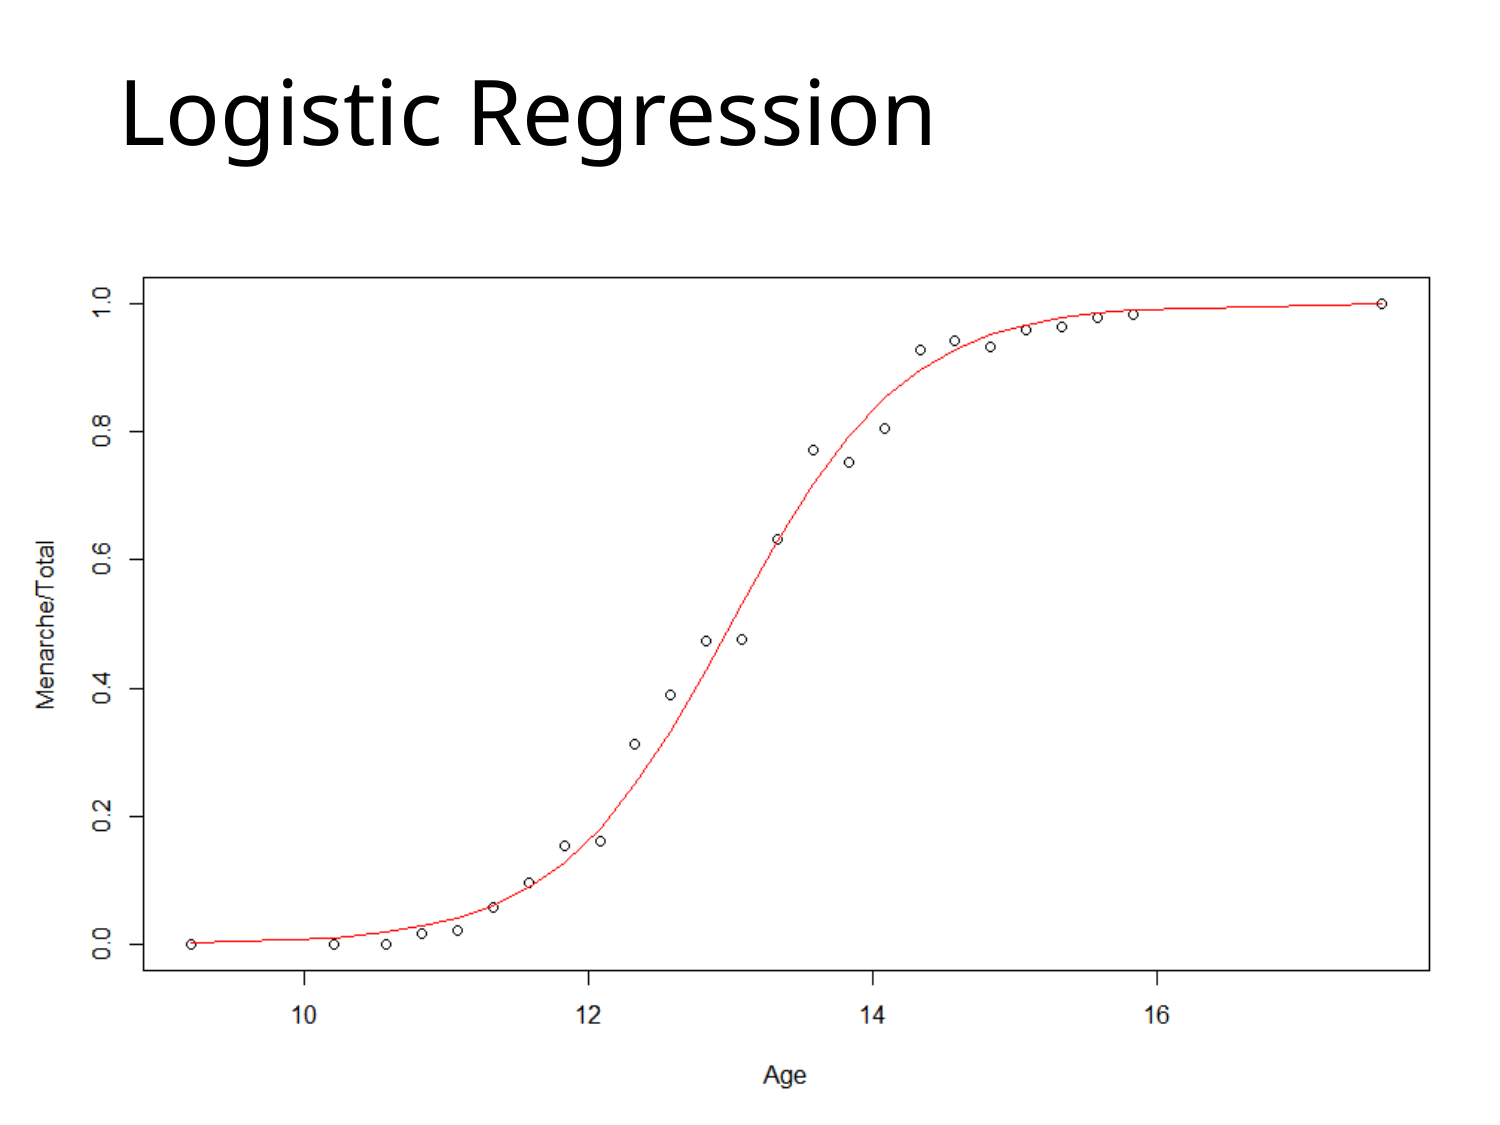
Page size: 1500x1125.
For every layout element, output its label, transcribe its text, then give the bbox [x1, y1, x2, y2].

title Logistic Regression [103, 59, 1440, 173]
picture [27, 249, 1490, 1121]
